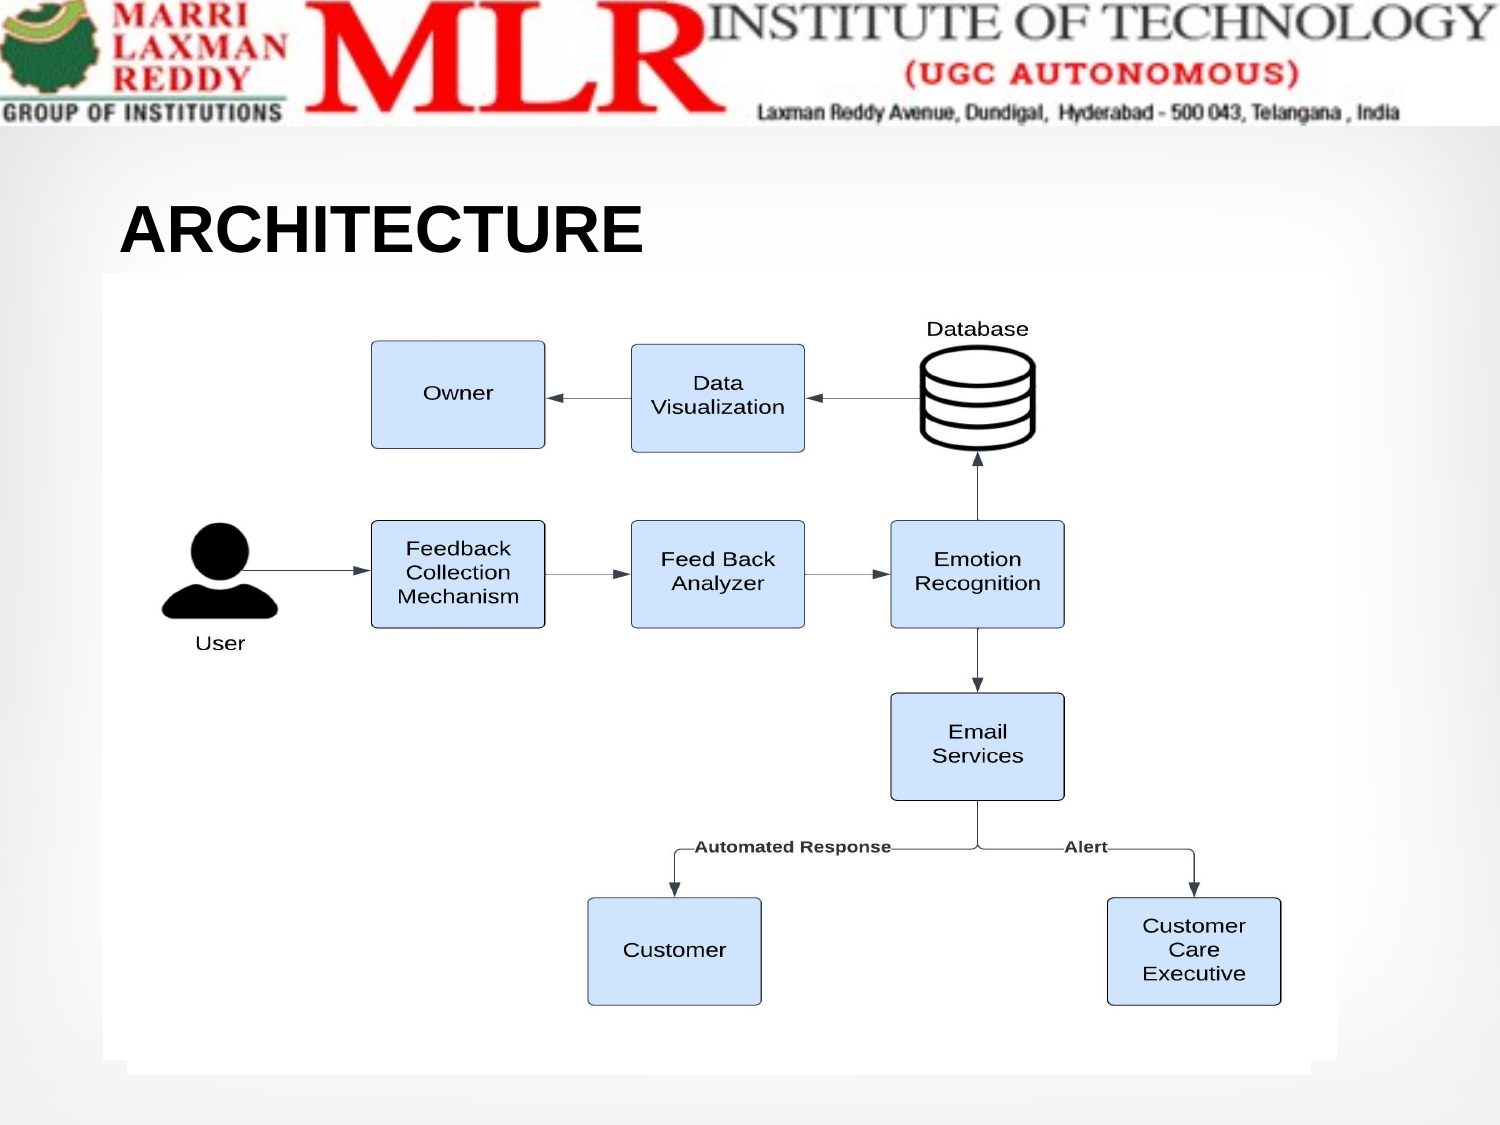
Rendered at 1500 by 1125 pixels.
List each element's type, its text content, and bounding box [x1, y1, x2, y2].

picture [0, 126, 1500, 1125]
title ARCHITECTURE [103, 163, 1422, 289]
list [0, 0, 1500, 126]
